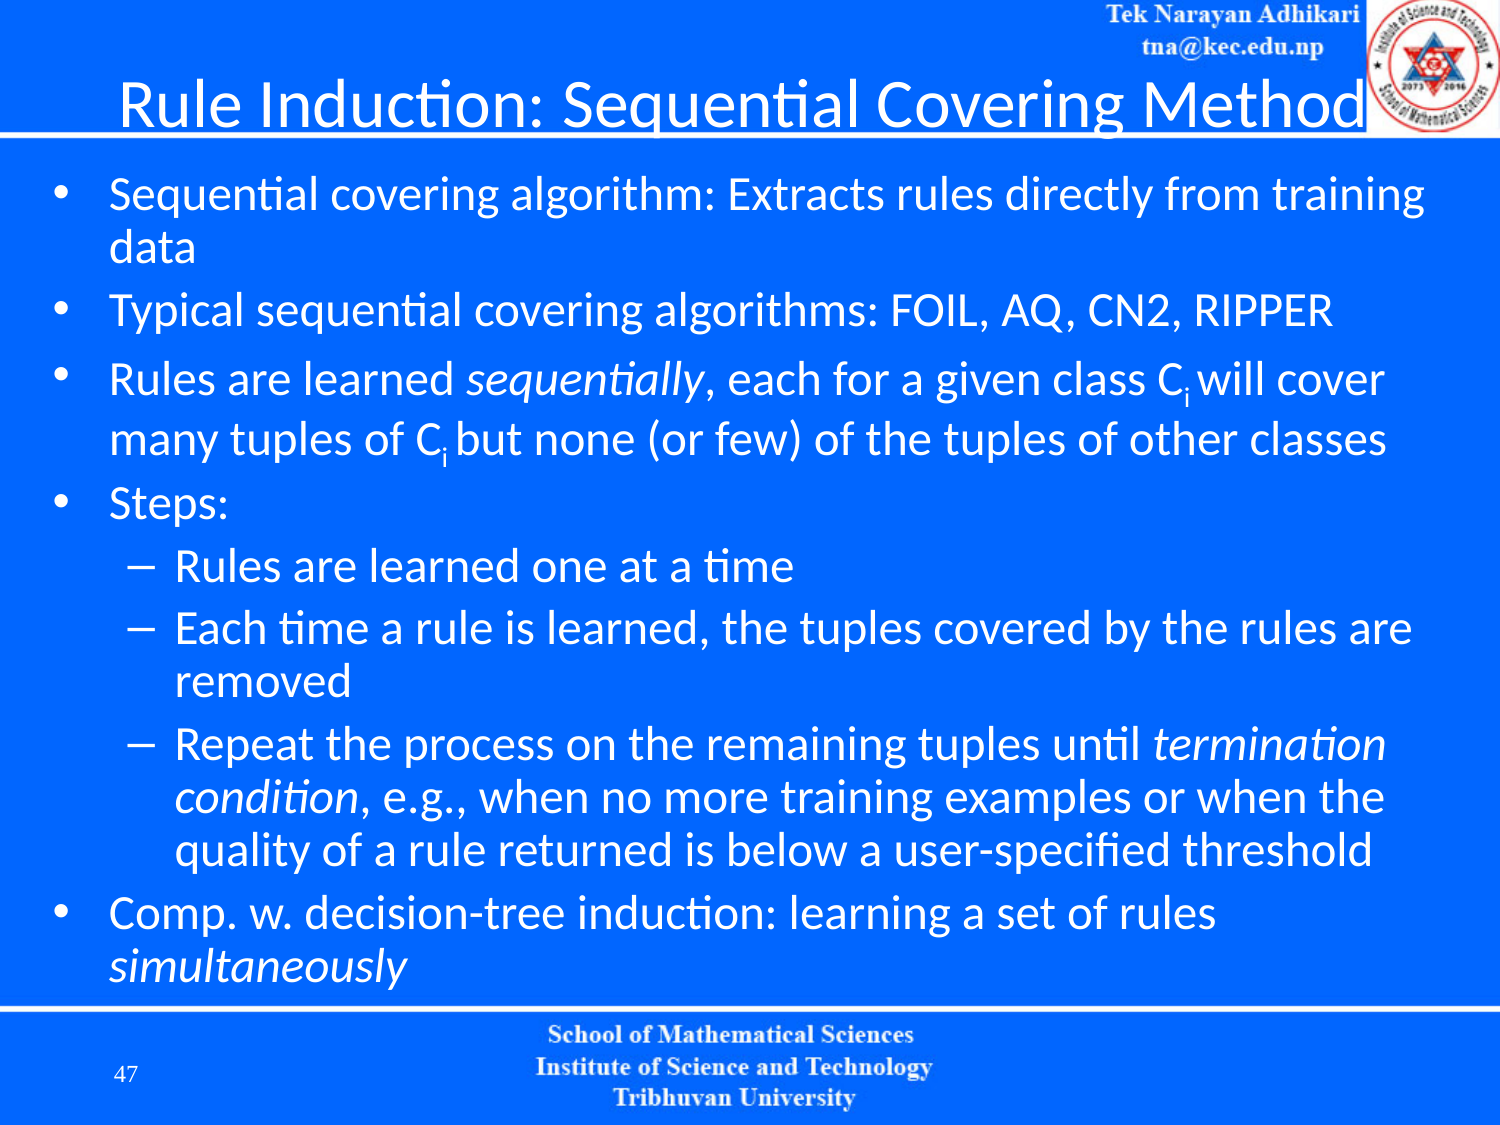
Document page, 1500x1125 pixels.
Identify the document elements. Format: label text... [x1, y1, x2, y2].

title Rule Induction: Sequential Covering Method [2, 49, 1498, 151]
slide_number 47 [99, 1042, 437, 1103]
picture [0, 0, 1500, 1125]
list Sequential covering algorithm: Extracts rules directly from training data Typical sequential covering algorithms: FOIL, AQ, CN2, RIPPER Rules are learned sequentially, each for a given class Ci will cover many tuples of Ci but none (or few) of the tuples of other classes Steps: Rules are learned one at a time Each time a rule is learned, the tuples covered by the rules are removed Repeat the process on the remaining tuples until termination condition, e.g., when no more training examples or when the quality of a rule returned is below a user-specified threshold Comp. w. decision-tree induction: learning a set of rules simultaneously [37, 160, 1460, 1024]
